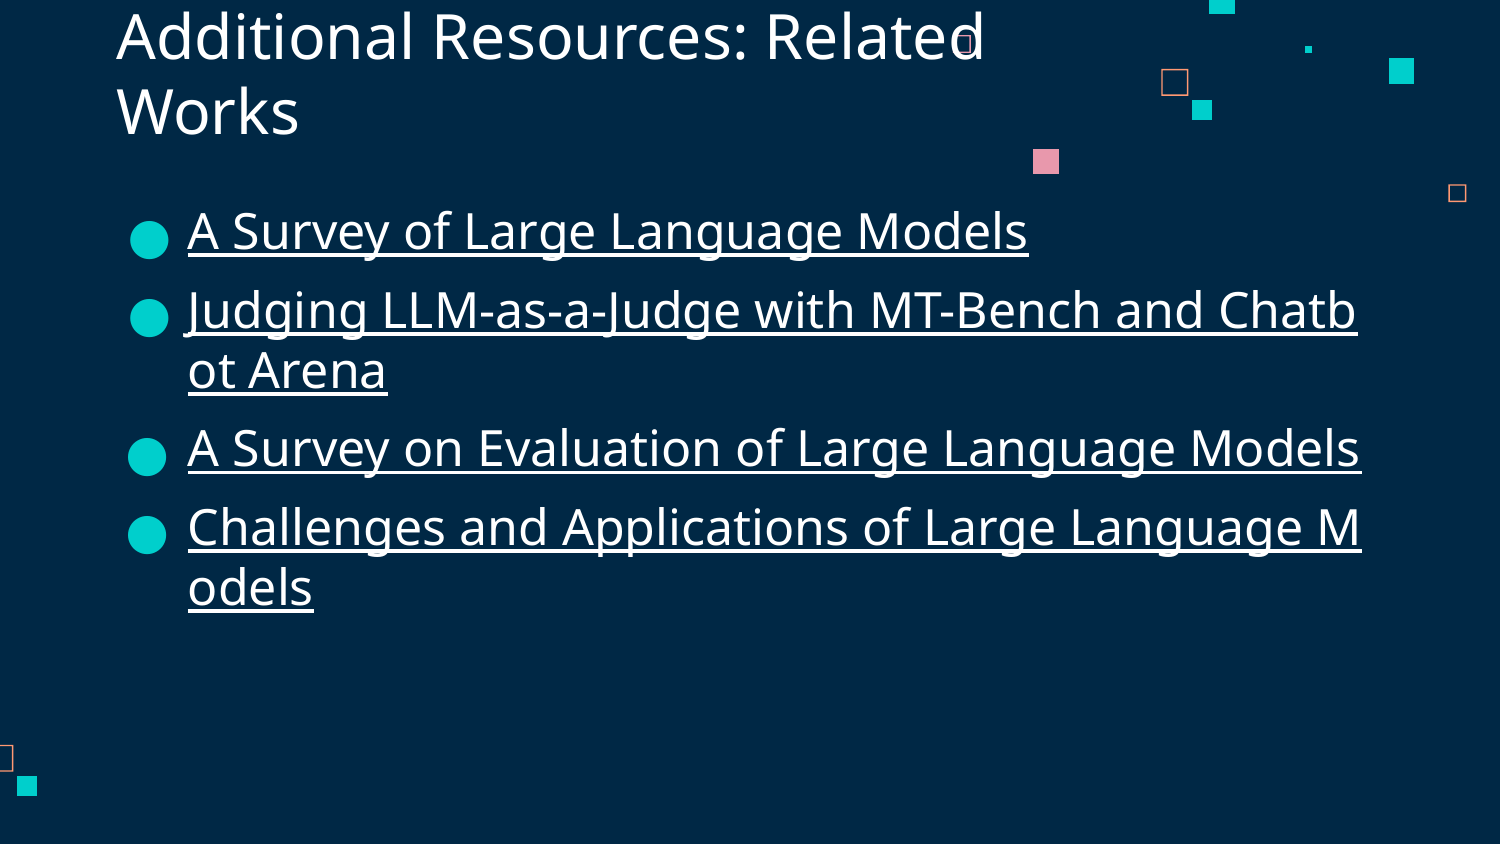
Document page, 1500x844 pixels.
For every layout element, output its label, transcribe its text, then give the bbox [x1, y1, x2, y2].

list A Survey of Large Language Models Judging LLM-as-a-Judge with MT-Bench and Chatbot Arena A Survey on Evaluation of Large Language Models Challenges and Applications of Large Language Models [97, 174, 1389, 796]
title Additional Resources: Related Works [101, 67, 1086, 163]
